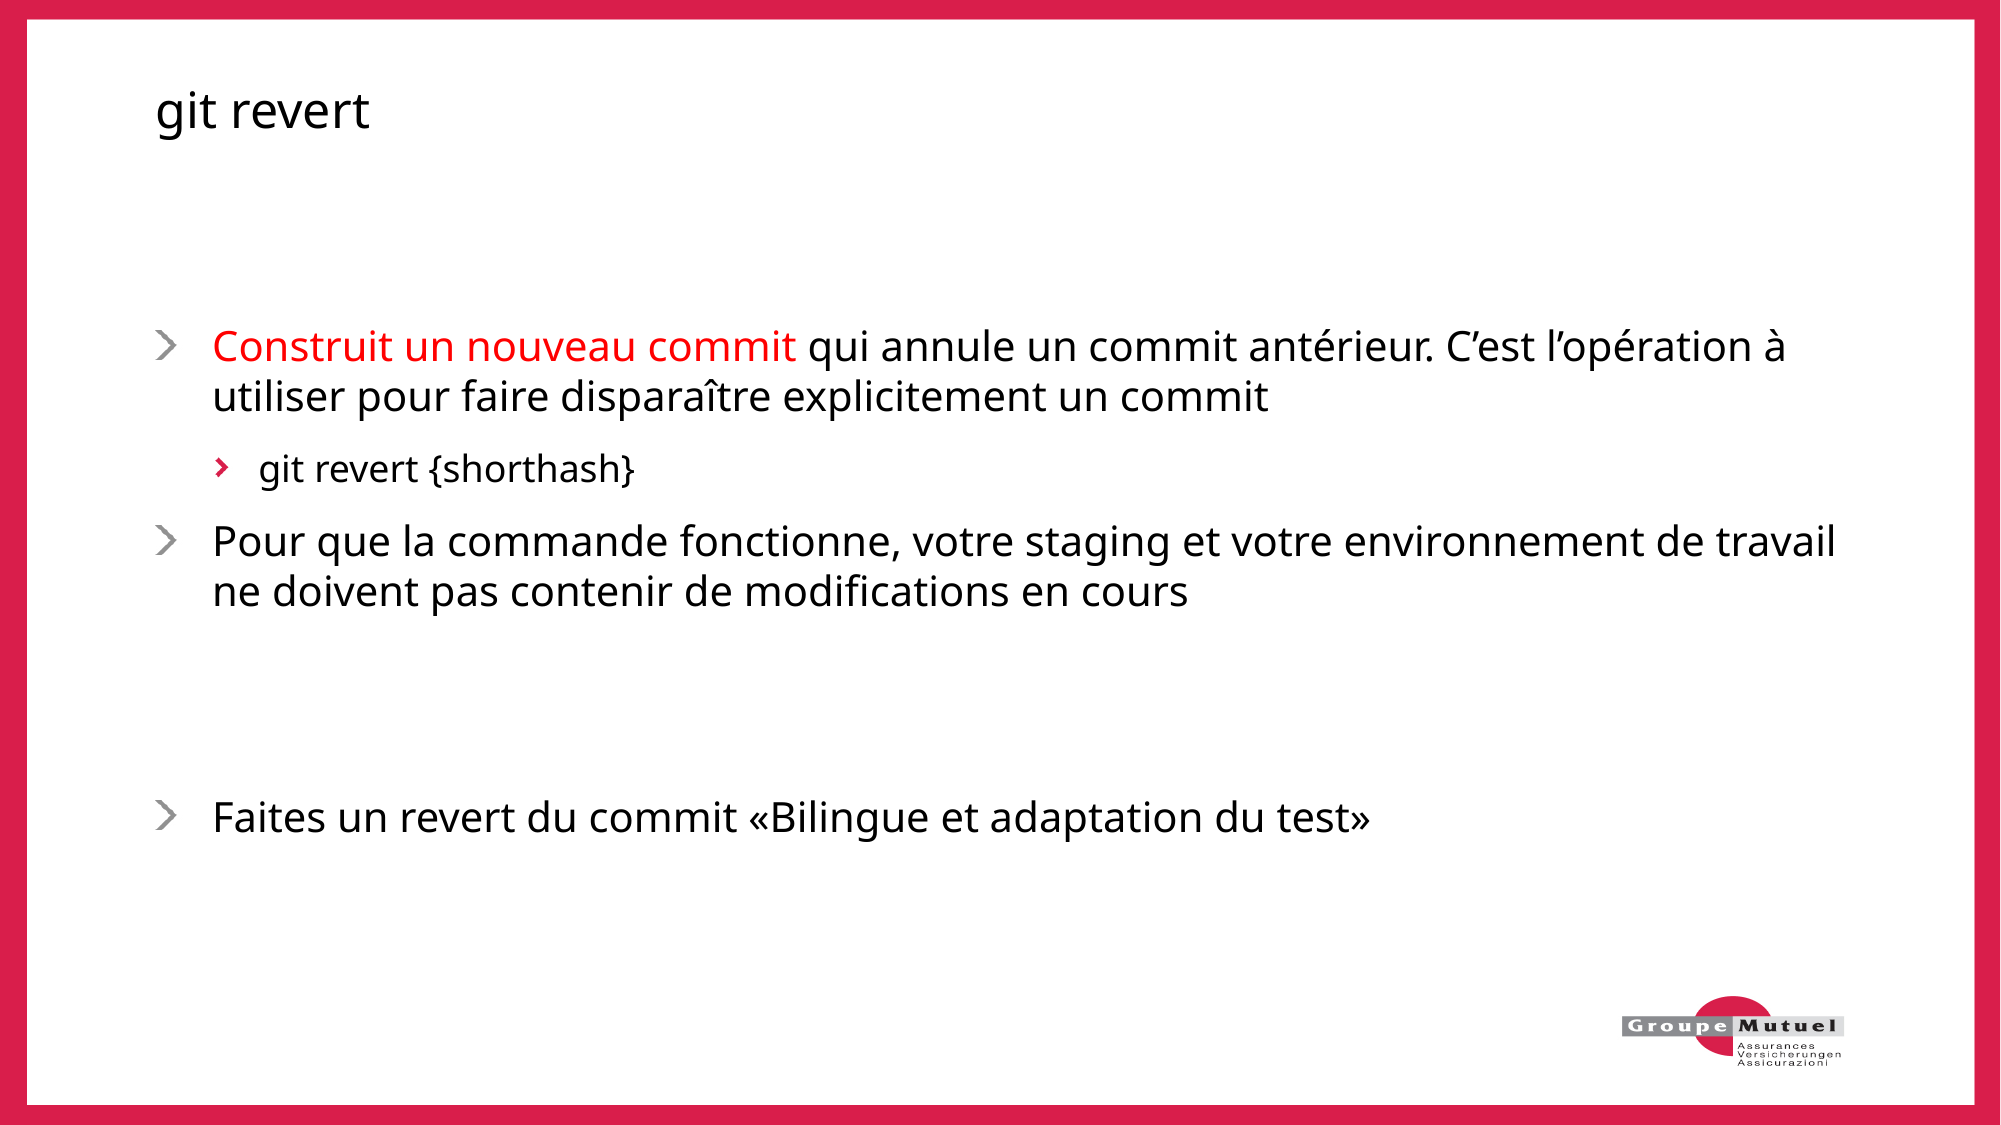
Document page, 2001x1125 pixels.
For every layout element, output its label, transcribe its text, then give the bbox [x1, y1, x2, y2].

picture [0, 0, 2001, 1125]
list Construit un nouveau commit qui annule un commit antérieur. C’est l’opération à utiliser pour faire disparaître explicitement un commit git revert {shorthash} Pour que la commande fonctionne, votre staging et votre environnement de travail ne doivent pas contenir de modifications en cours Faites un revert du commit «Bilingue et adaptation du test» [155, 320, 1843, 918]
title git revert [155, 78, 1844, 237]
